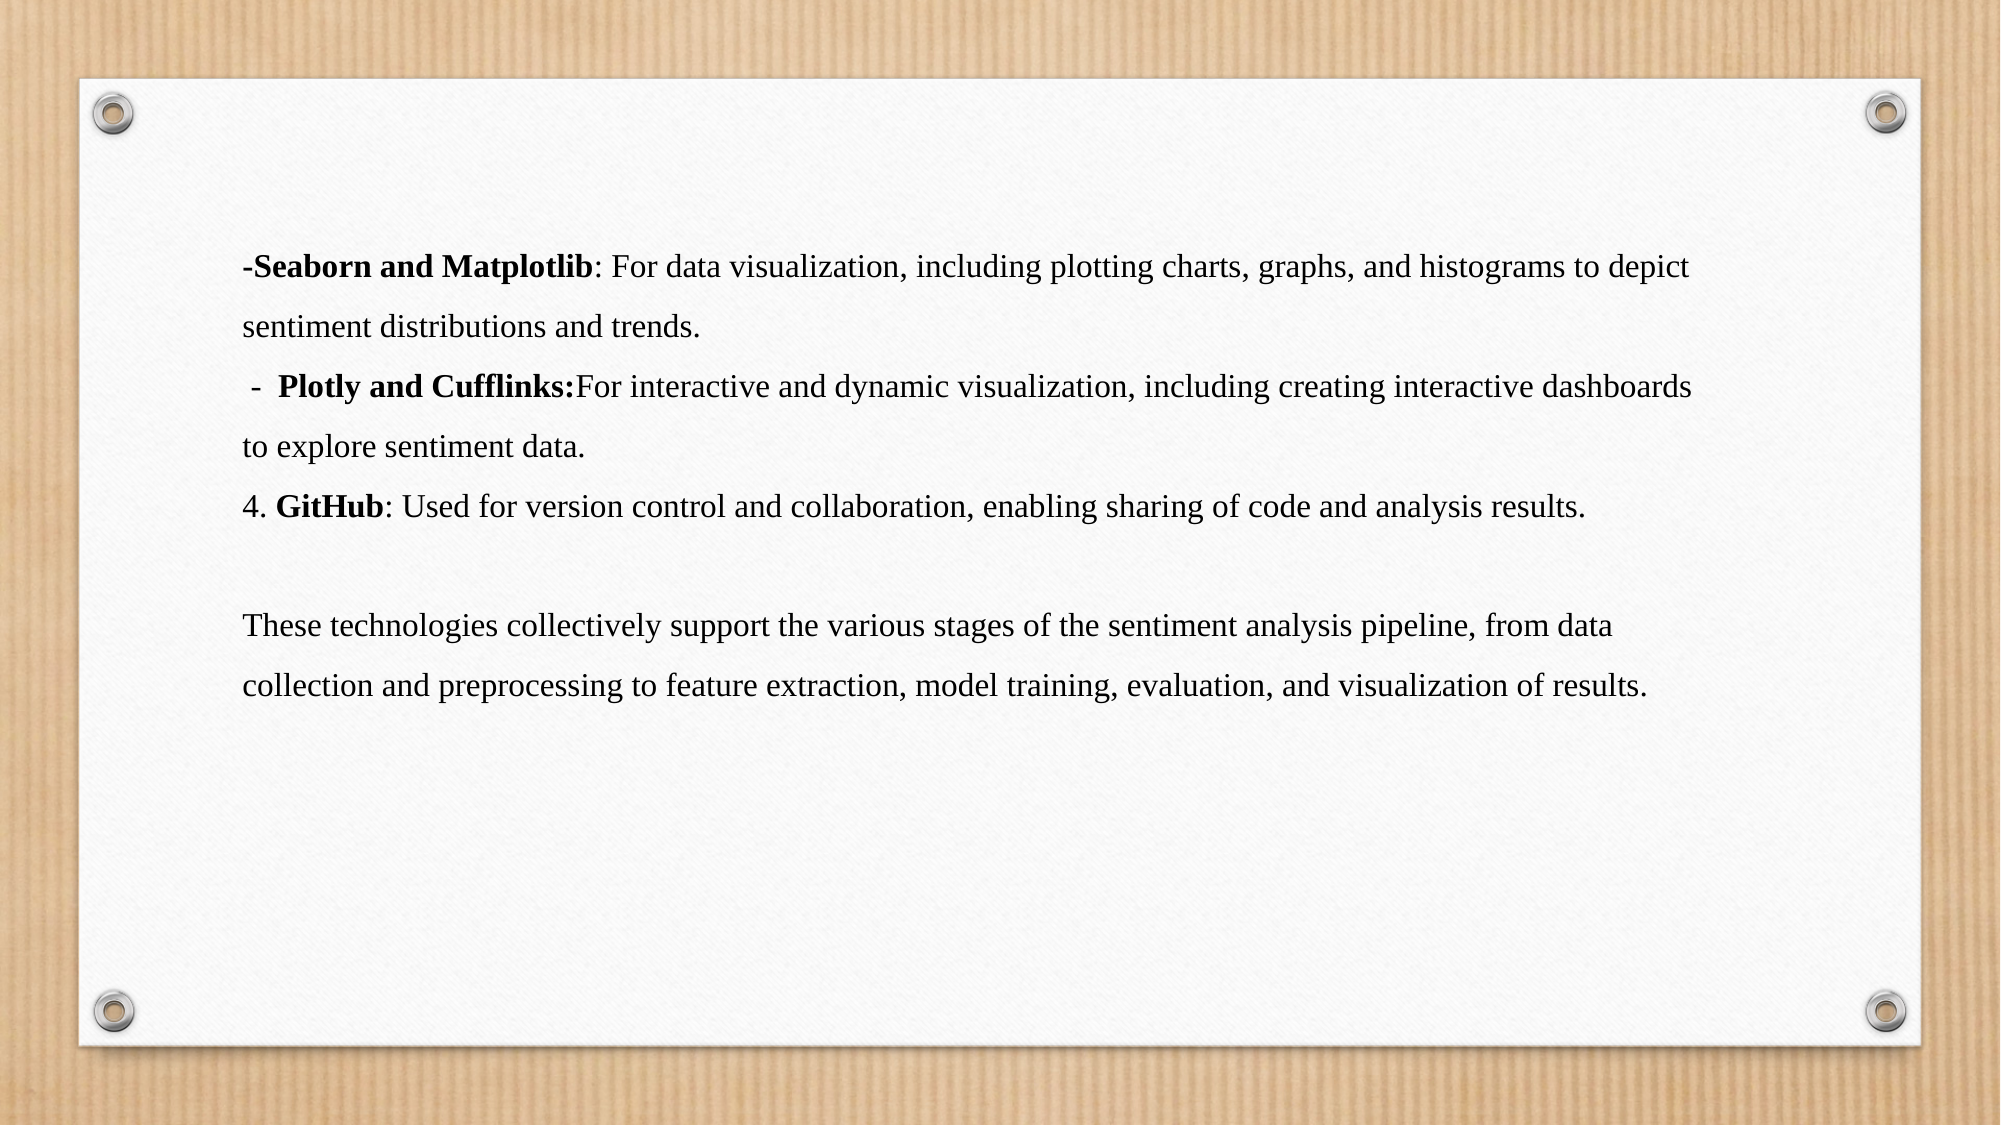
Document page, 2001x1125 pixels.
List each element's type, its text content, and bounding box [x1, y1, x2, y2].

text_box -Seaborn and Matplotlib: For data visualization, including plotting charts, graphs, and histograms to depict sentiment distributions and trends. - Plotly and Cufflinks:For interactive and dynamic visualization, including creating interactive dashboards to explore sentiment data. 4. GitHub: Used for version control and collaboration, enabling sharing of code and analysis results. These technologies collectively support the various stages of the sentiment analysis pipeline, from data collection and preprocessing to feature extraction, model training, evaluation, and visualization of results. [227, 217, 1710, 711]
picture [0, 0, 2001, 1125]
